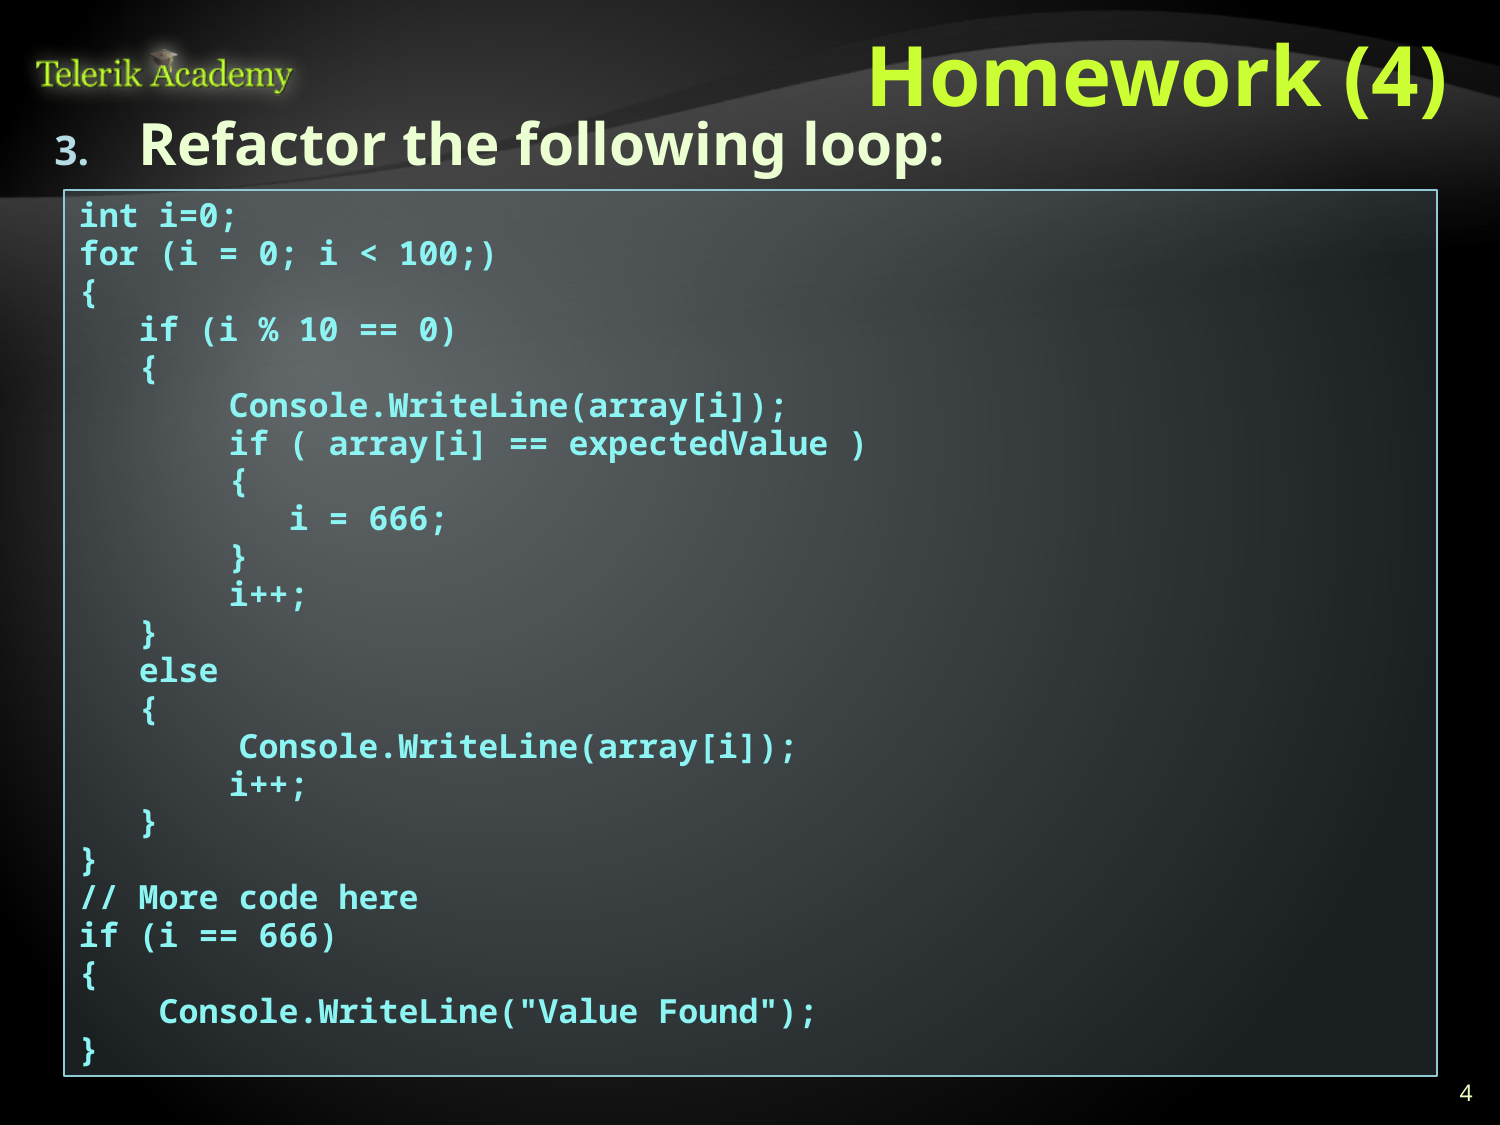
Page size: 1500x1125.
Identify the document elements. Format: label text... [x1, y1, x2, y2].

picture [0, 0, 1500, 1125]
slide_number 4 [1412, 1074, 1488, 1113]
list Refactor the following loop: [39, 99, 1465, 178]
title Homework (4) [300, 12, 1463, 99]
text_box int i=0; for (i = 0; i < 100;) { if (i % 10 == 0) { Console.WriteLine(array[i]); if ( array[i] == expectedValue ) { i = 666; } i++; } else { Console.WriteLine(array[i]); i++; } } // More code here if (i == 666) { Console.WriteLine("Value Found"); } [63, 189, 1438, 1077]
